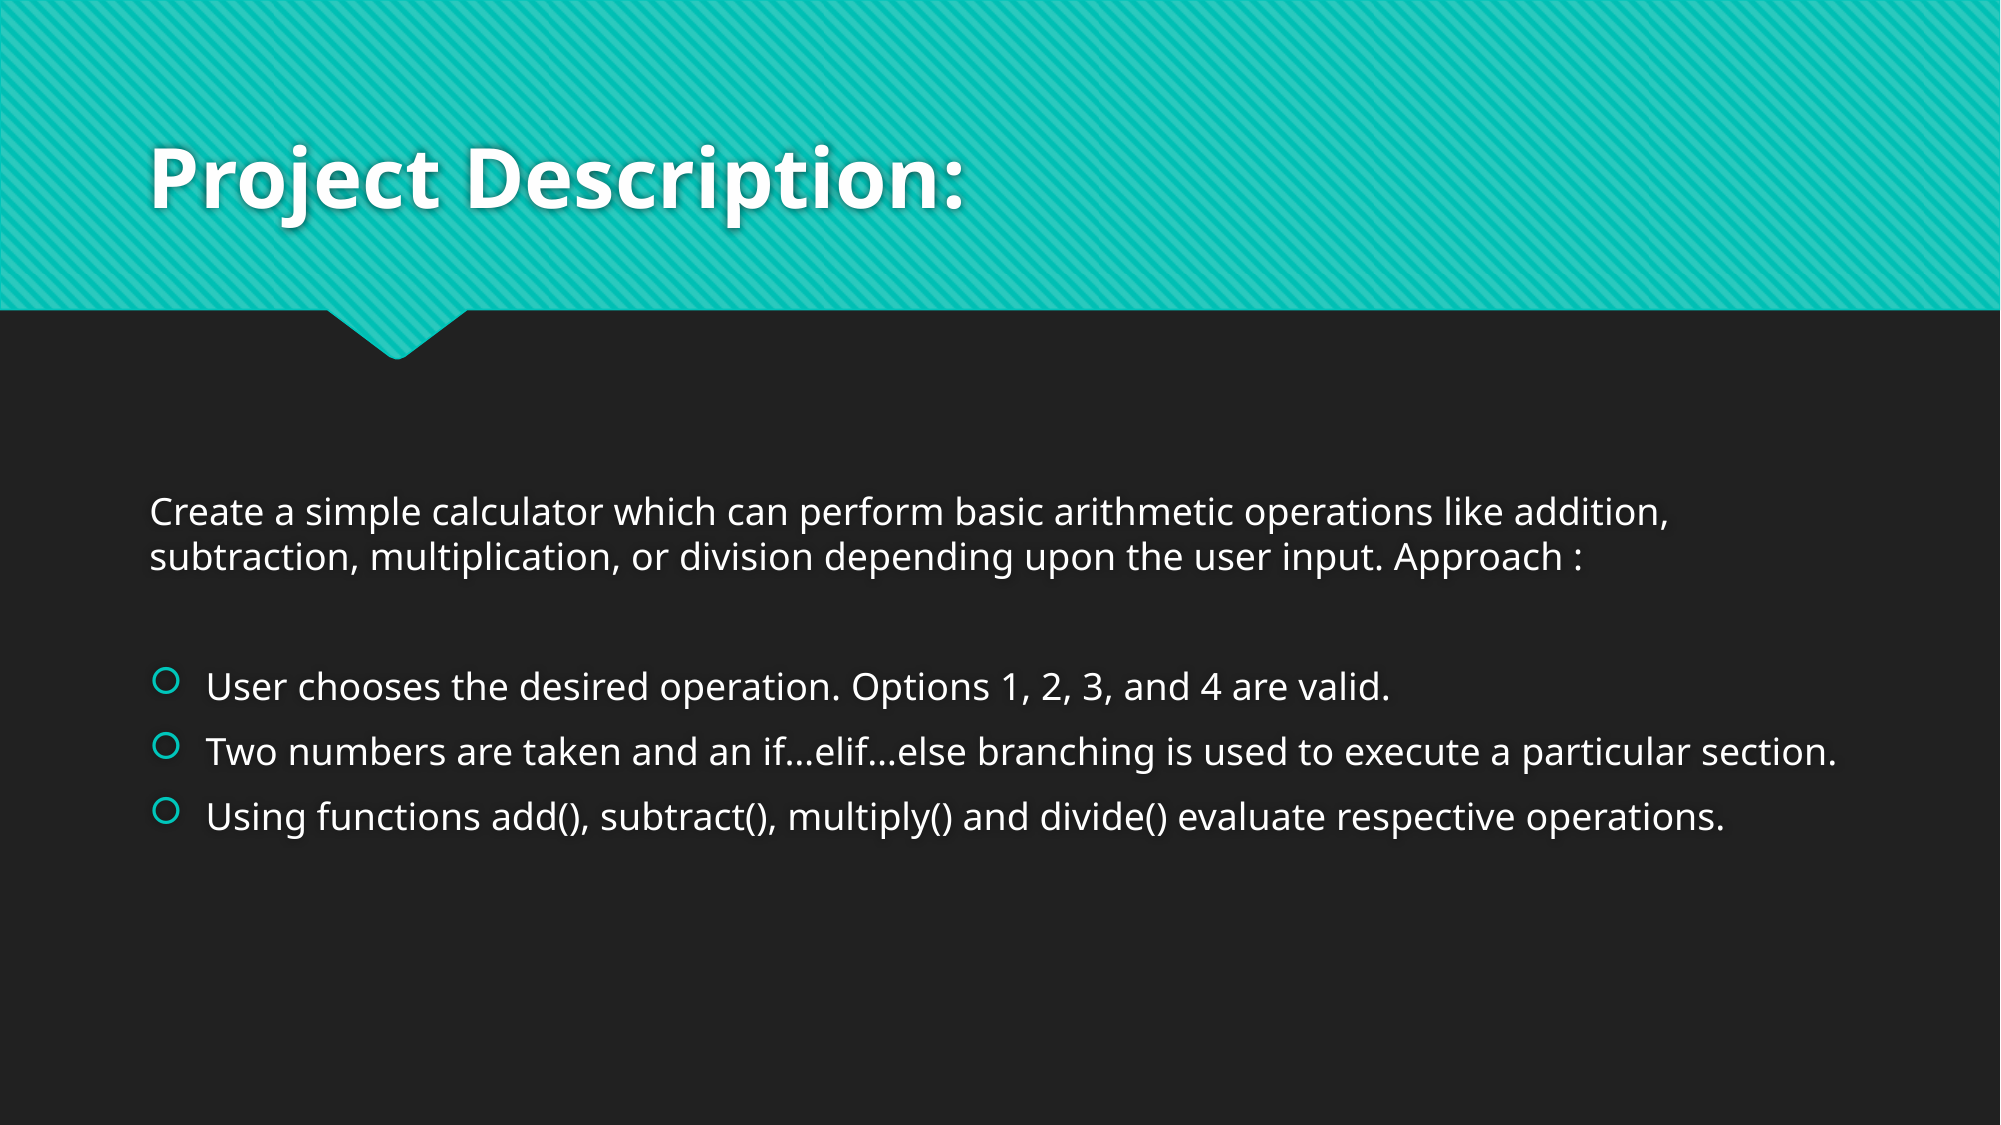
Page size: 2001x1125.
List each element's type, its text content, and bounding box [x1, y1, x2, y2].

title Project Description: [132, 73, 1868, 233]
list Create a simple calculator which can perform basic arithmetic operations like addition, subtraction, multiplication, or division depending upon the user input. Approach : User chooses the desired operation. Options 1, 2, 3, and 4 are valid. Two numbers are taken and an if…elif…else branching is used to execute a particular section. Using functions add(), subtract(), multiply() and divide() evaluate respective operations. [134, 364, 1866, 962]
